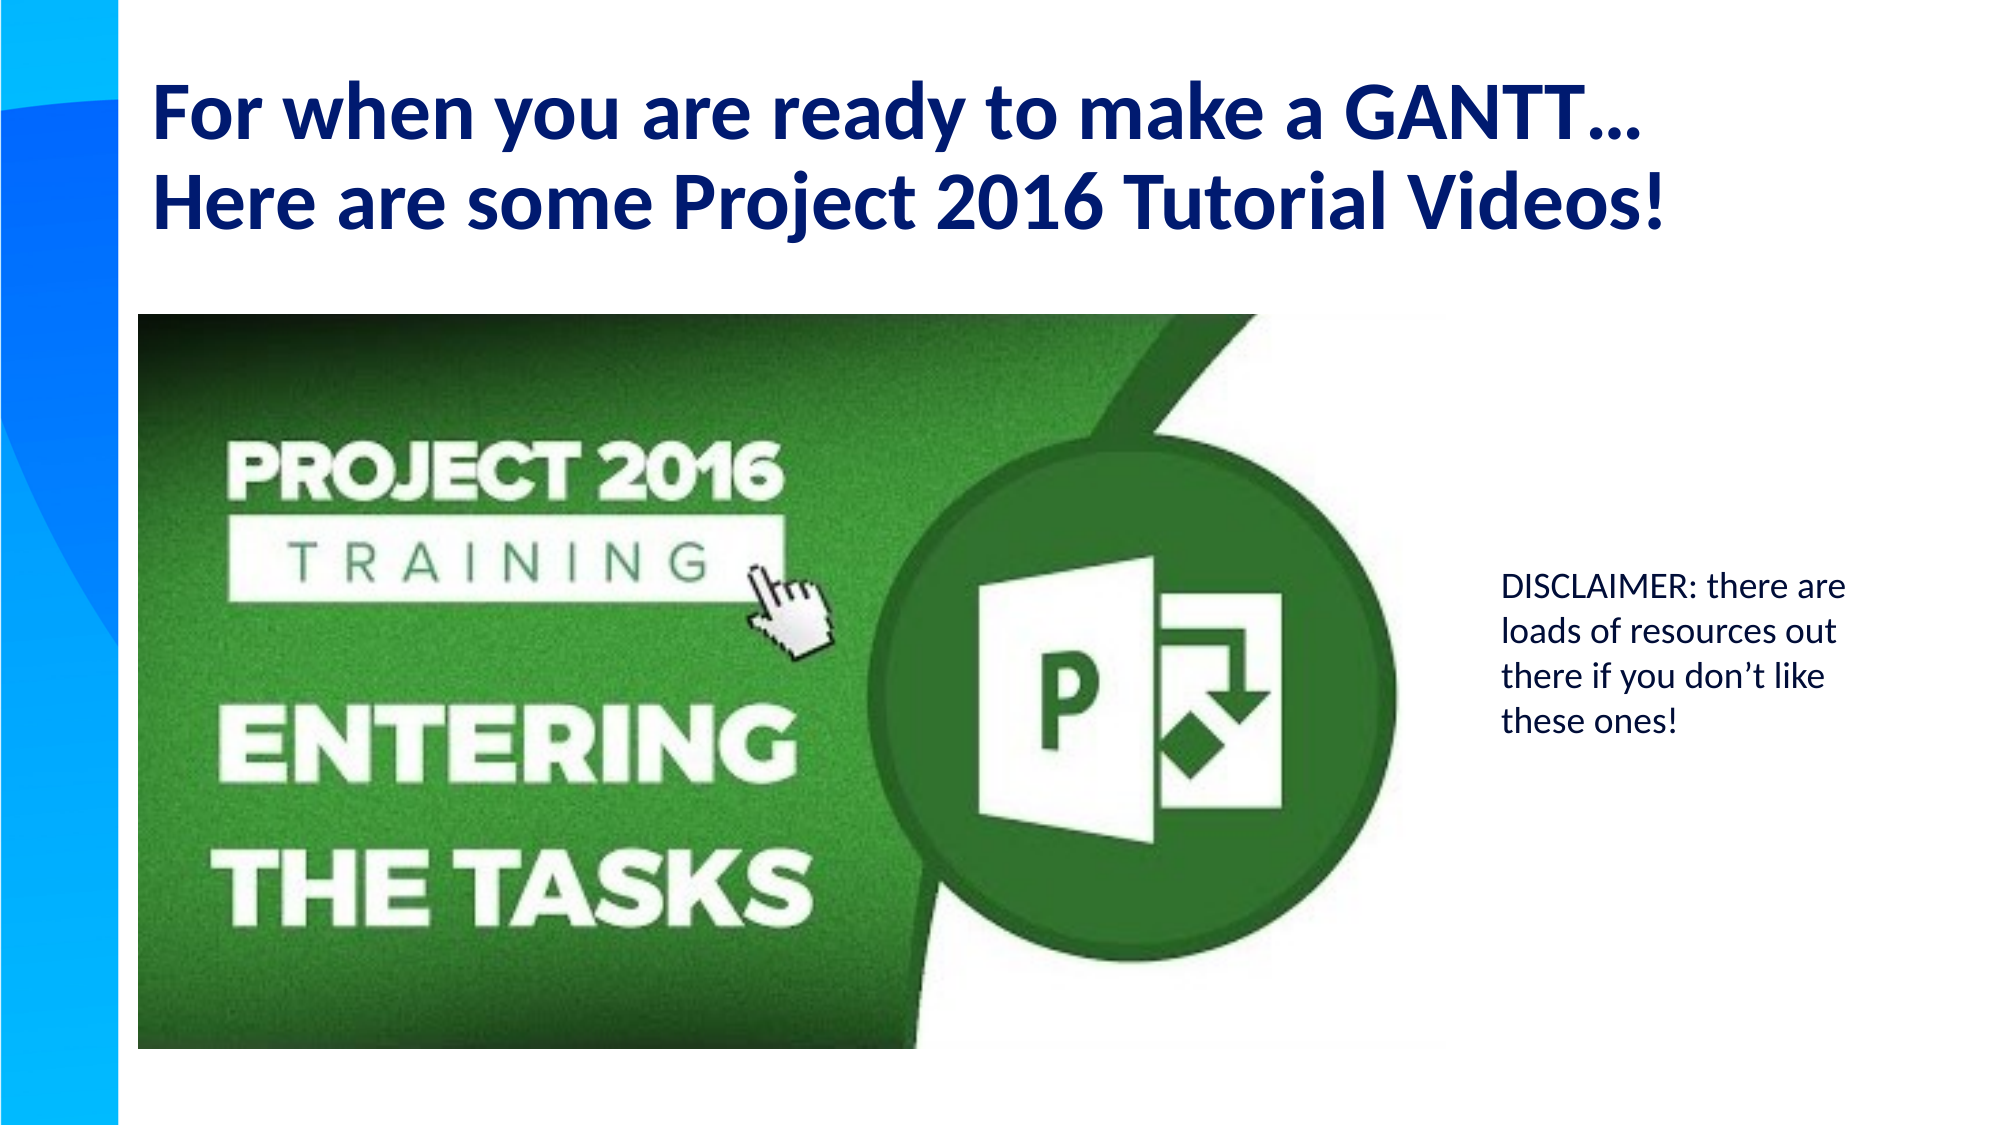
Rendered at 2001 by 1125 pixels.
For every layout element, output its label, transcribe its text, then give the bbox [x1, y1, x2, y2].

picture [0, 0, 2001, 1125]
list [137, 313, 1447, 1050]
text_box DISCLAIMER: there are loads of resources out there if you don’t like these ones! [1486, 553, 1927, 748]
title For when you are ready to make a GANTT… Here are some Project 2016 Tutorial Videos! [137, 59, 1963, 278]
